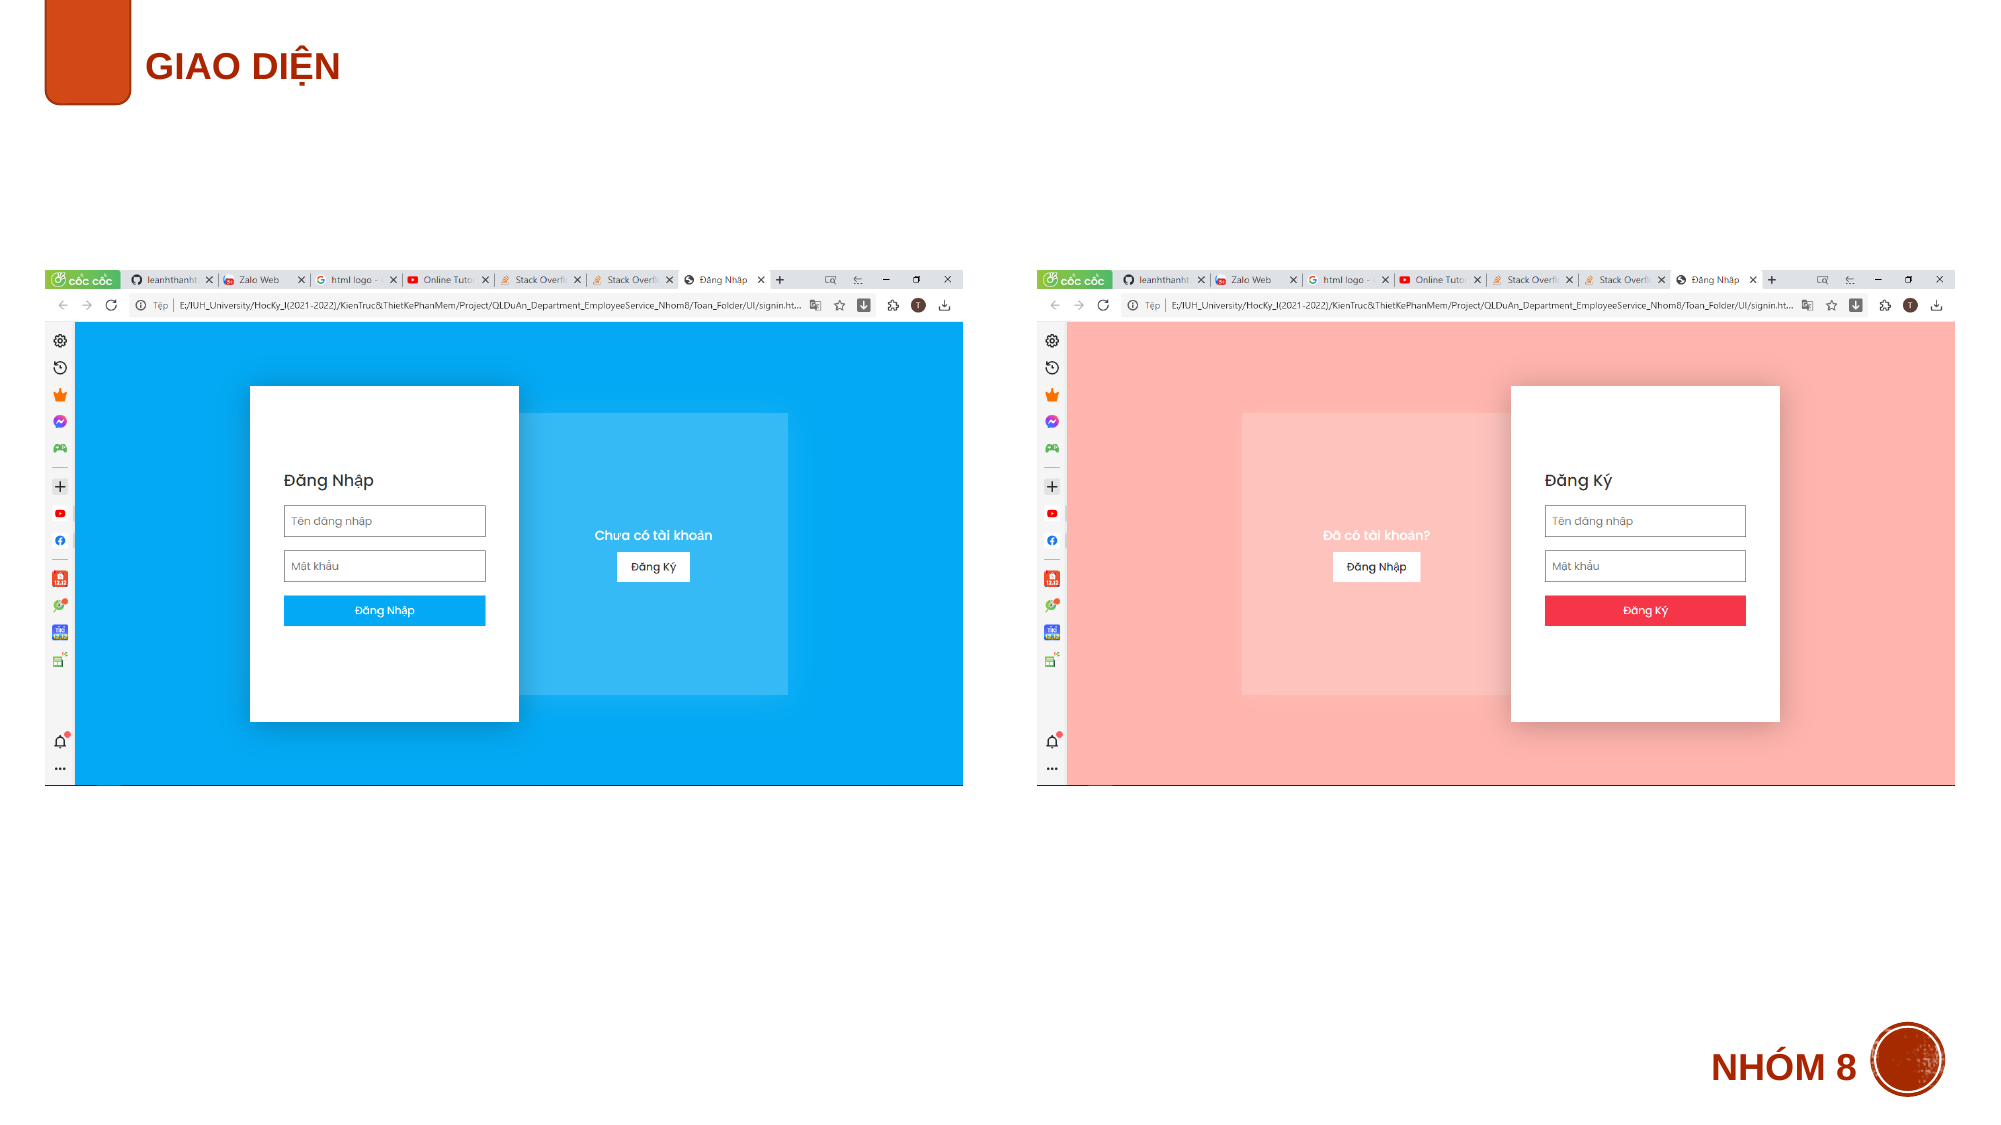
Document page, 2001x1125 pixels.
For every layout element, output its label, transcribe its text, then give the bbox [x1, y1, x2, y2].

text_box [44, 0, 132, 106]
picture [251, 387, 787, 721]
picture [1037, 270, 1955, 786]
text_box NHÓM 8 [1696, 1035, 1881, 1095]
text_box GIAO DIỆN [132, 34, 364, 94]
picture [45, 270, 963, 786]
